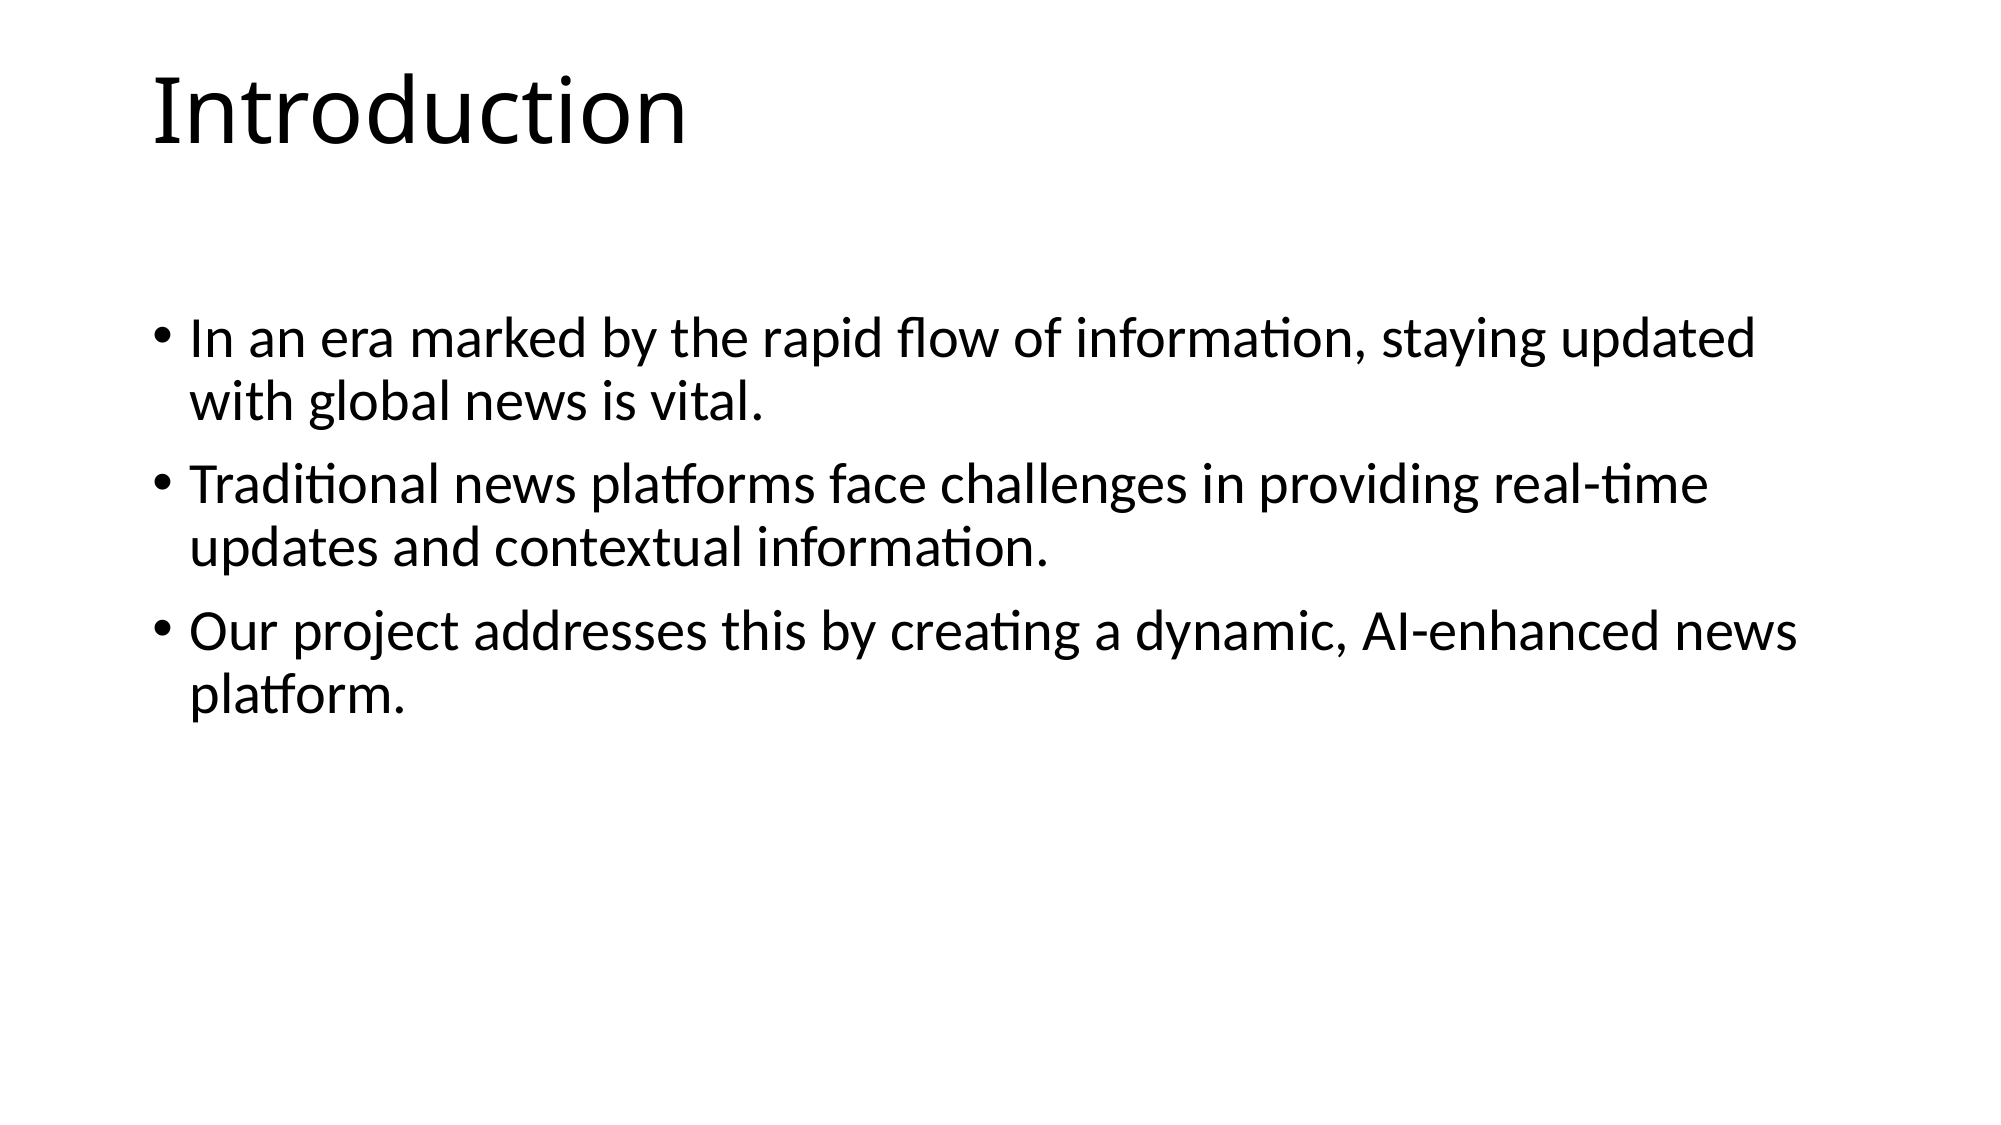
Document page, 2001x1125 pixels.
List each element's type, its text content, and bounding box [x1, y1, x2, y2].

title Introduction [137, 59, 1863, 278]
list In an era marked by the rapid flow of information, staying updated with global news is vital. Traditional news platforms face challenges in providing real-time updates and contextual information. Our project addresses this by creating a dynamic, AI-enhanced news platform. [137, 299, 1863, 1014]
